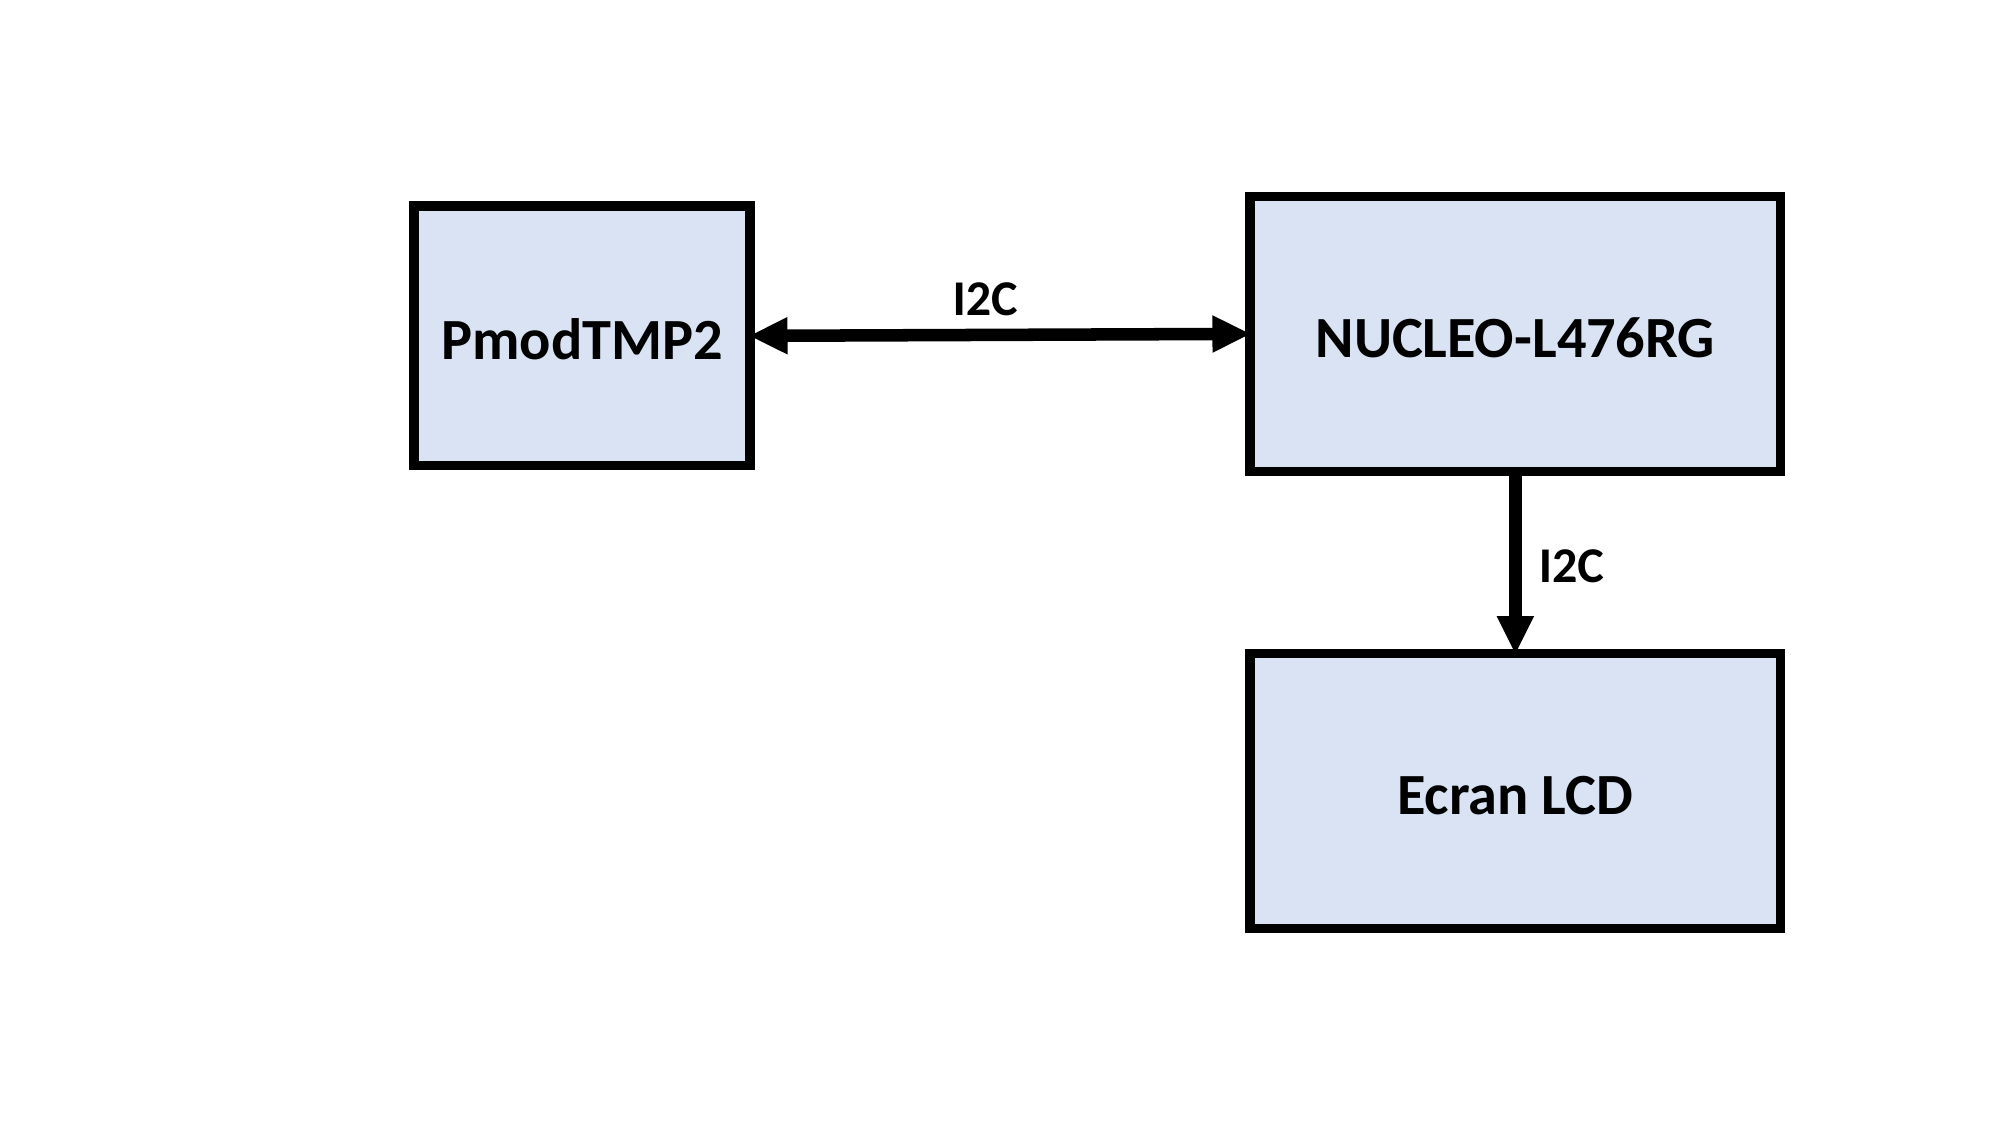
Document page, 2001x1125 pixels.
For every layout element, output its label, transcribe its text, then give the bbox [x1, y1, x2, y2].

text_box I2C [1524, 524, 1699, 600]
text_box PmodTMP2 [413, 205, 751, 467]
text_box I2C [937, 258, 1112, 333]
text_box NUCLEO-L476RG [1249, 195, 1782, 472]
text_box Ecran LCD [1249, 653, 1782, 930]
